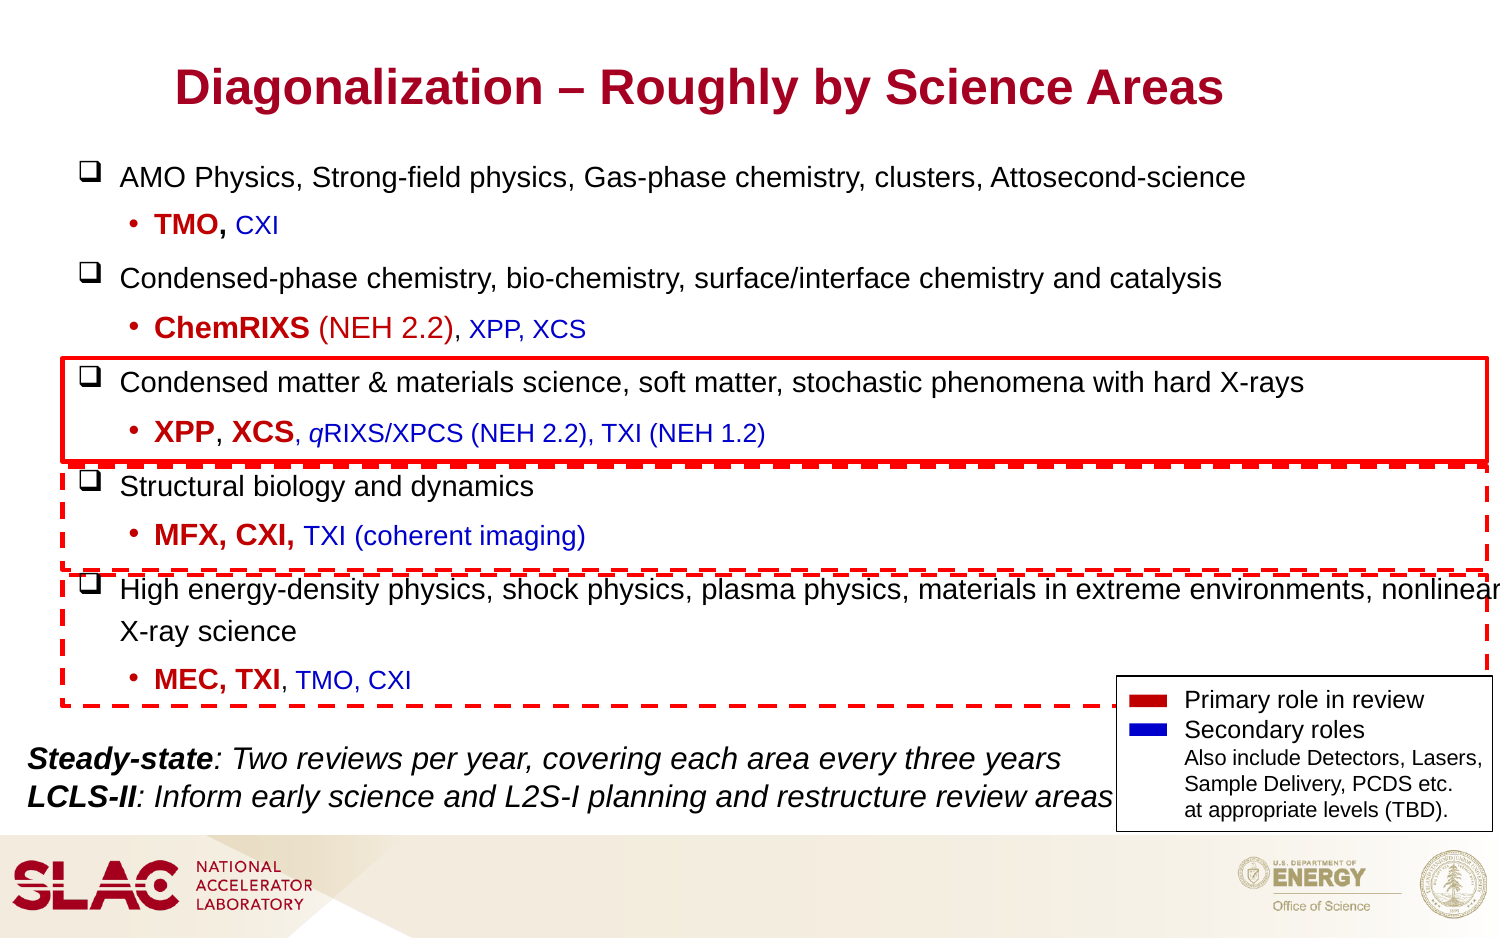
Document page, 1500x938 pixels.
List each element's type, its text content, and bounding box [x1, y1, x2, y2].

text_box [1127, 721, 1169, 738]
text_box Primary role in review Secondary roles Also include Detectors, Lasers, Sample Delivery, PCDS etc. at appropriate levels (TBD). [1169, 675, 1500, 830]
text_box [1127, 693, 1169, 709]
text_box [1115, 707, 1169, 731]
list AMO Physics, Strong-field physics, Gas-phase chemistry, clusters, Attosecond-science TMO, CXI Condensed-phase chemistry, bio-chemistry, surface/interface chemistry and catalysis ChemRIXS (NEH 2.2), XPP, XCS Condensed matter & materials science, soft matter, stochastic phenomena with hard X-rays XPP, XCS, qRIXS/XPCS (NEH 2.2), TXI (NEH 1.2) Structural biology and dynamics MFX, CXI, TXI (coherent imaging) High energy-density physics, shock physics, plasma physics, materials in extreme environments, nonlinear X-ray science MEC, TXI, TMO, CXI [62, 143, 1500, 707]
text_box Steady-state: Two reviews per year, covering each area every three years LCLS-II: Inform early science and L2S-I planning and restructure review areas [12, 731, 1169, 821]
text_box [1115, 821, 1494, 833]
title Diagonalization – Roughly by Science Areas [86, 31, 1314, 138]
text_box [60, 356, 1489, 464]
text_box [60, 464, 1489, 572]
picture [0, 835, 1500, 938]
